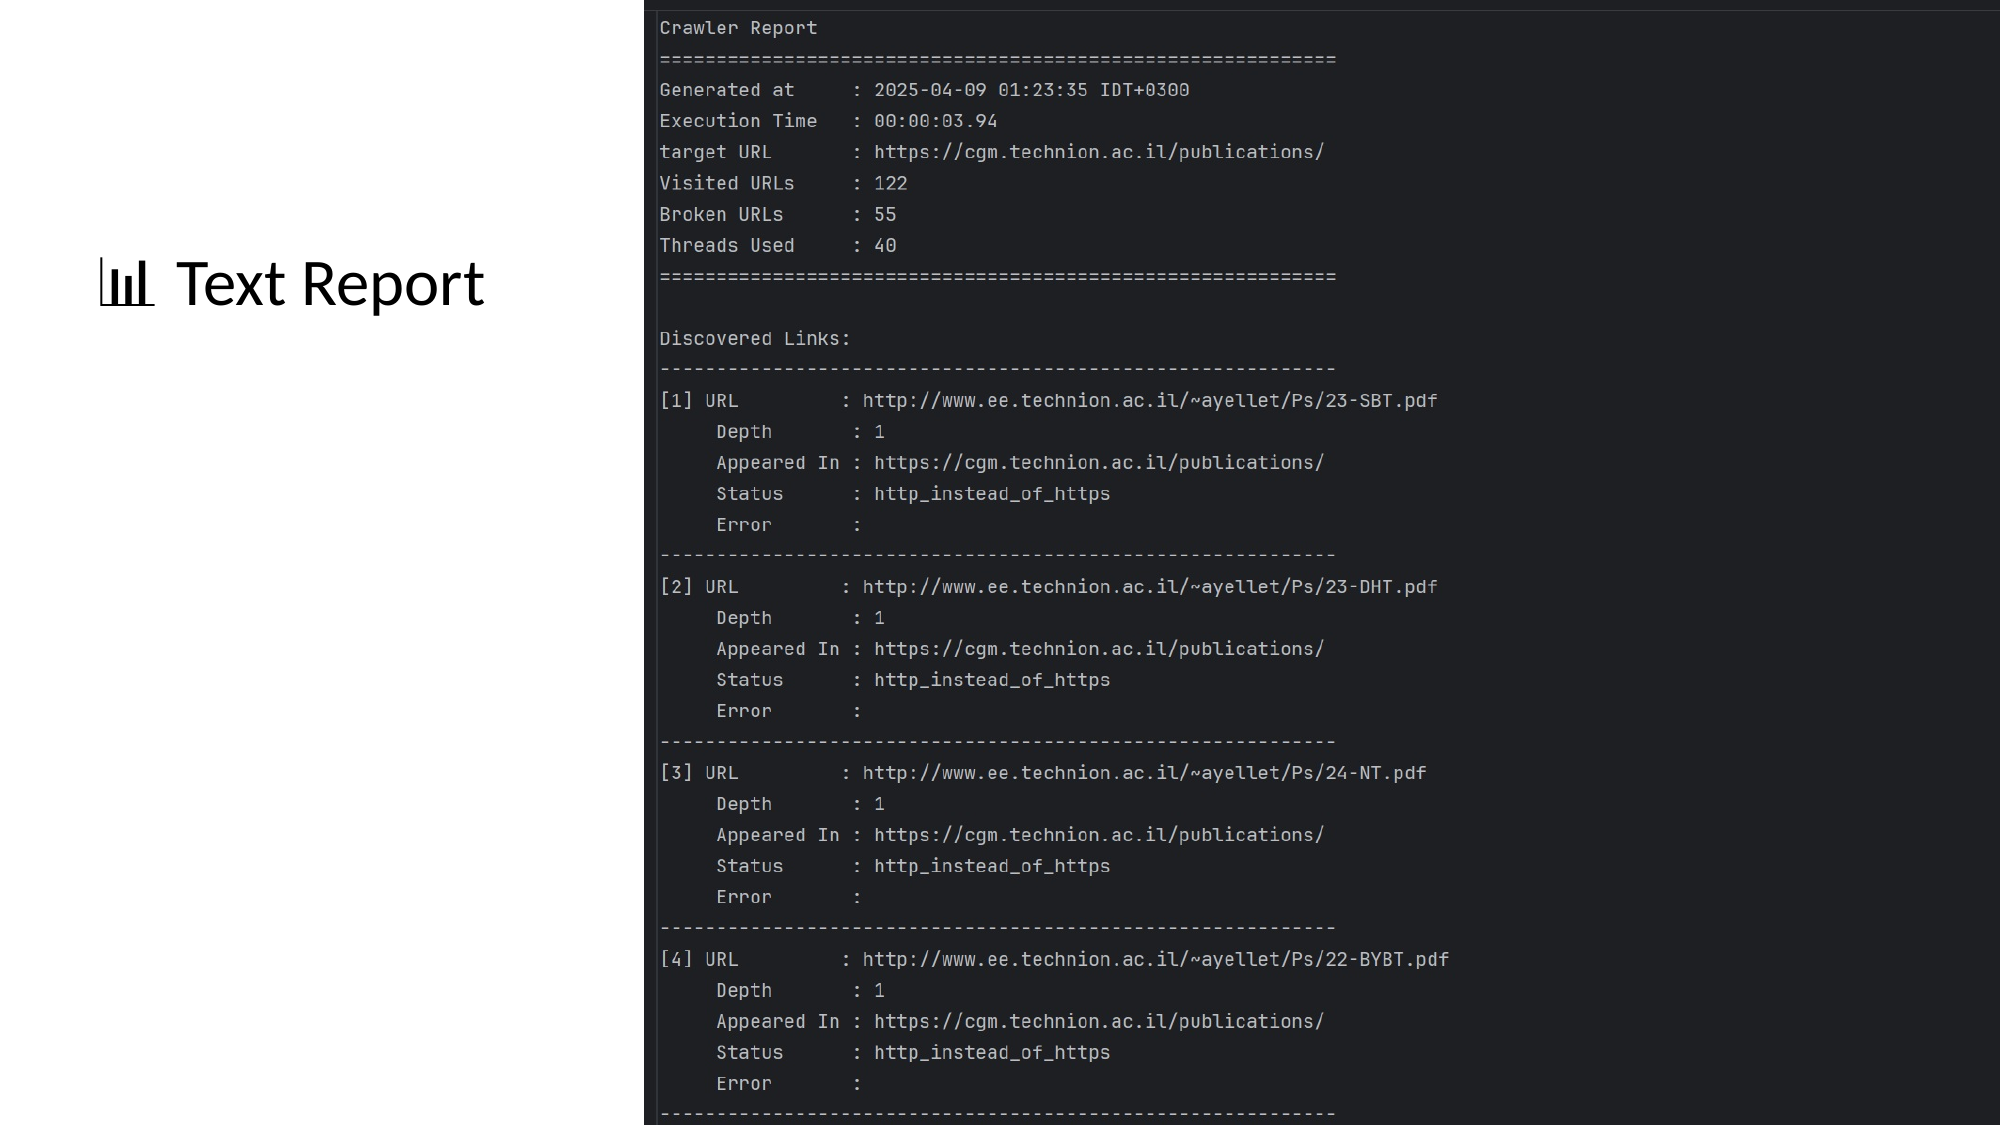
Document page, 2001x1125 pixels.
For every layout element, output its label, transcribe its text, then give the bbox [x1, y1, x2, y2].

picture [644, 0, 2000, 1125]
title 📊 Text Report [0, 184, 581, 373]
